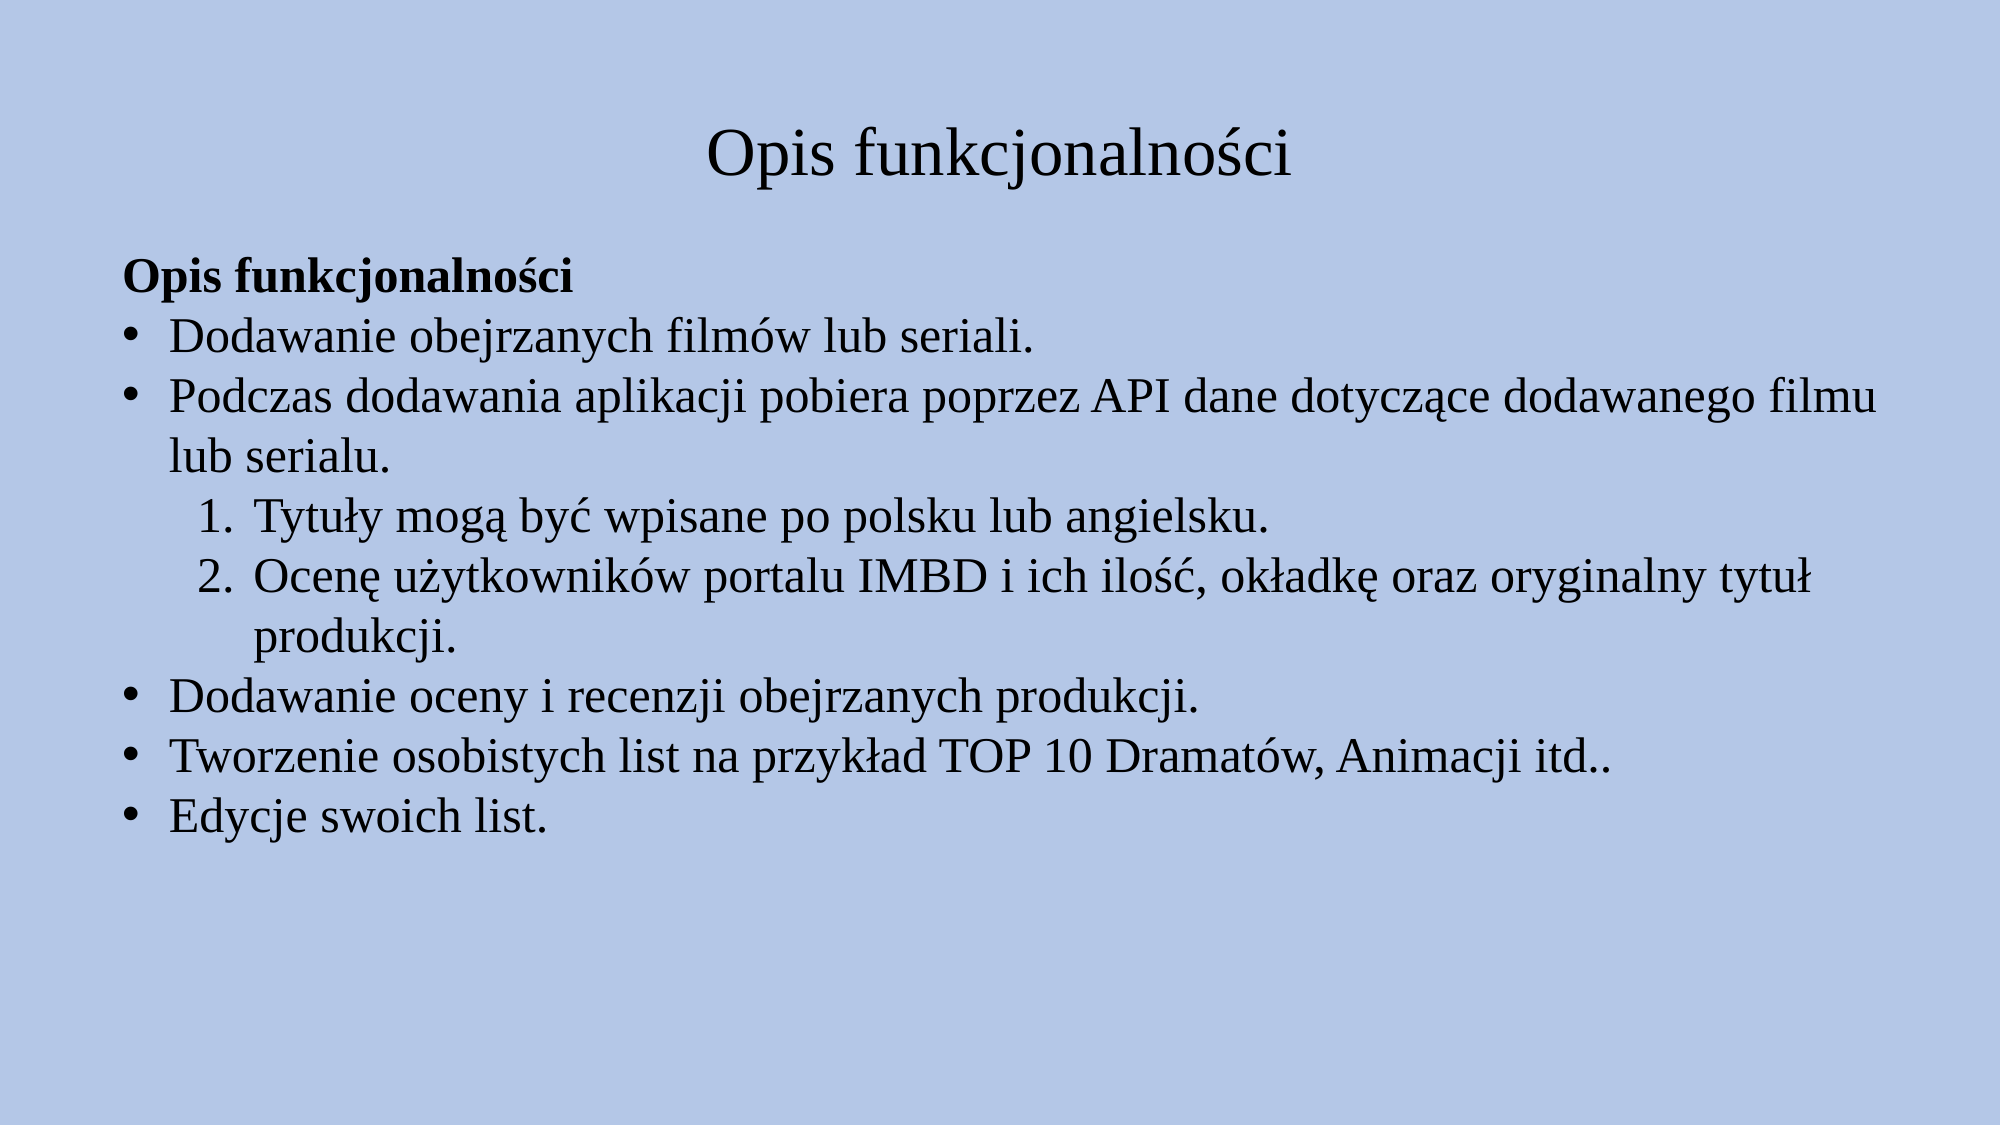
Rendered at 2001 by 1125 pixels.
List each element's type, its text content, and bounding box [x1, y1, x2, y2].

text_box Opis funkcjonalności Dodawanie obejrzanych filmów lub seriali. Podczas dodawania aplikacji pobiera poprzez API dane dotyczące dodawanego filmu lub serialu. Tytuły mogą być wpisane po polsku lub angielsku. Ocenę użytkowników portalu IMBD i ich ilość, okładkę oraz oryginalny tytuł produkcji. Dodawanie oceny i recenzji obejrzanych produkcji. Tworzenie osobistych list na przykład TOP 10 Dramatów, Animacji itd.. Edycje swoich list. [107, 235, 1961, 941]
title Opis funkcjonalności [300, 108, 1700, 235]
